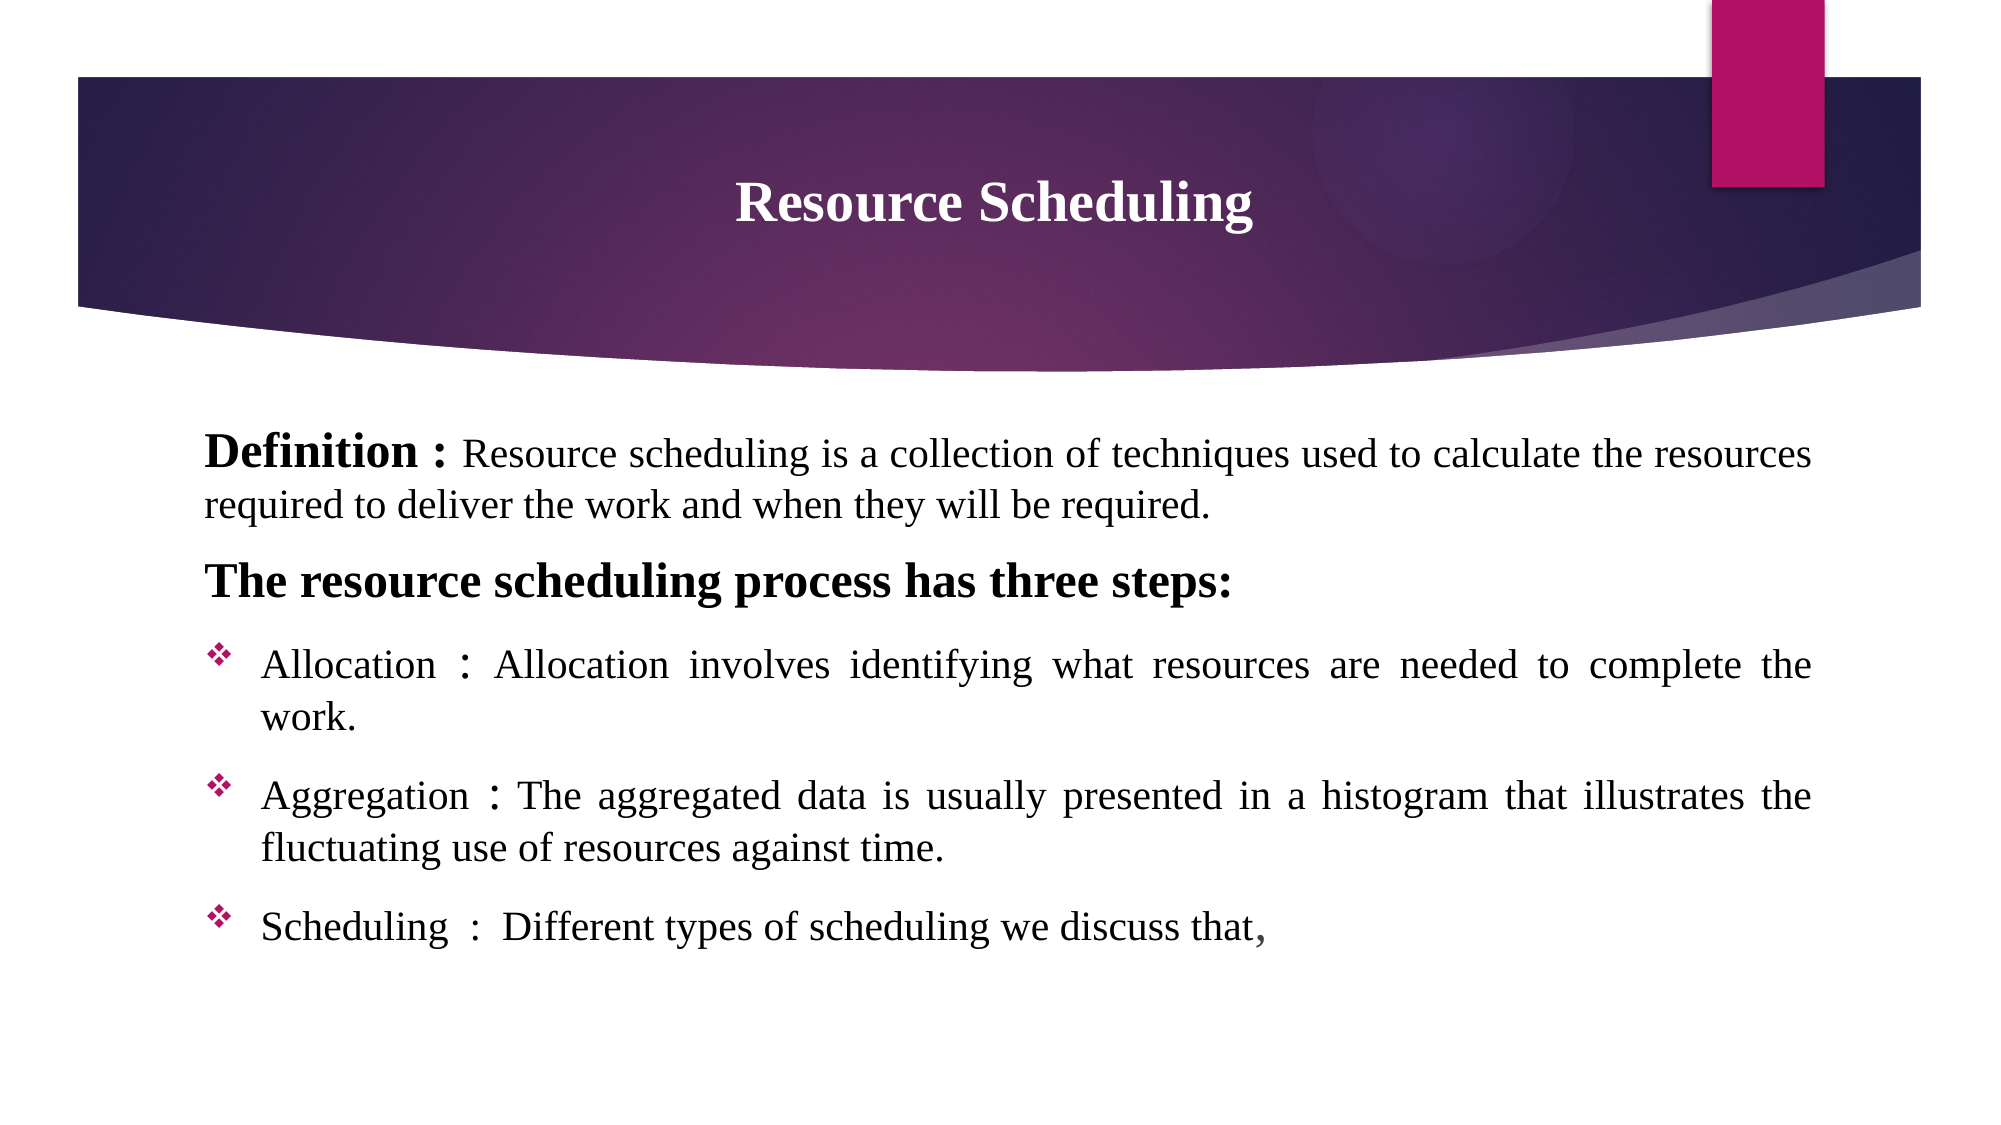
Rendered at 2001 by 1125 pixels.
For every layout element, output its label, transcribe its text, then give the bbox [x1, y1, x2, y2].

list Definition : Resource scheduling is a collection of techniques used to calculate the resources required to deliver the work and when they will be required. The resource scheduling process has three steps: Allocation : Allocation involves identifying what resources are needed to complete the work. Aggregation : The aggregated data is usually presented in a histogram that illustrates the fluctuating use of resources against time. Scheduling : Different types of scheduling we discuss that, [189, 409, 1829, 1104]
title Resource Scheduling [189, 76, 1829, 321]
